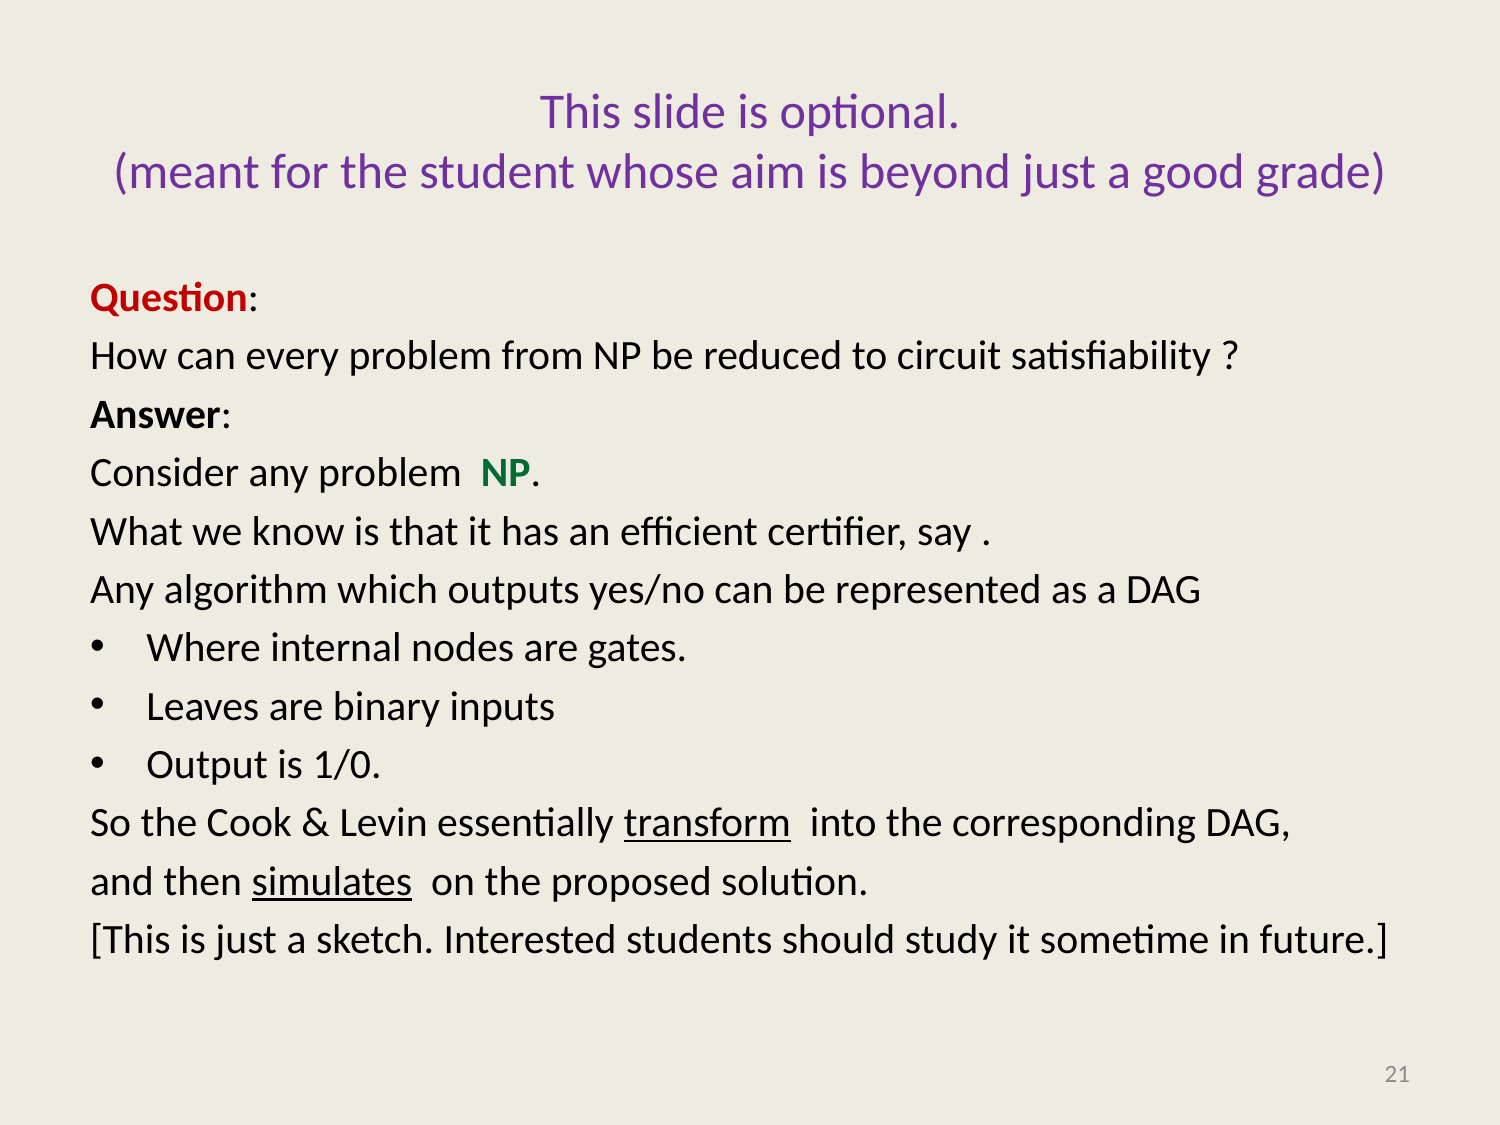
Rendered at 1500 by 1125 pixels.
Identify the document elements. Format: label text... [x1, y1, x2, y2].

title This slide is optional. (meant for the student whose aim is beyond just a good grade) [75, 45, 1425, 233]
slide_number 21 [1074, 1042, 1425, 1103]
